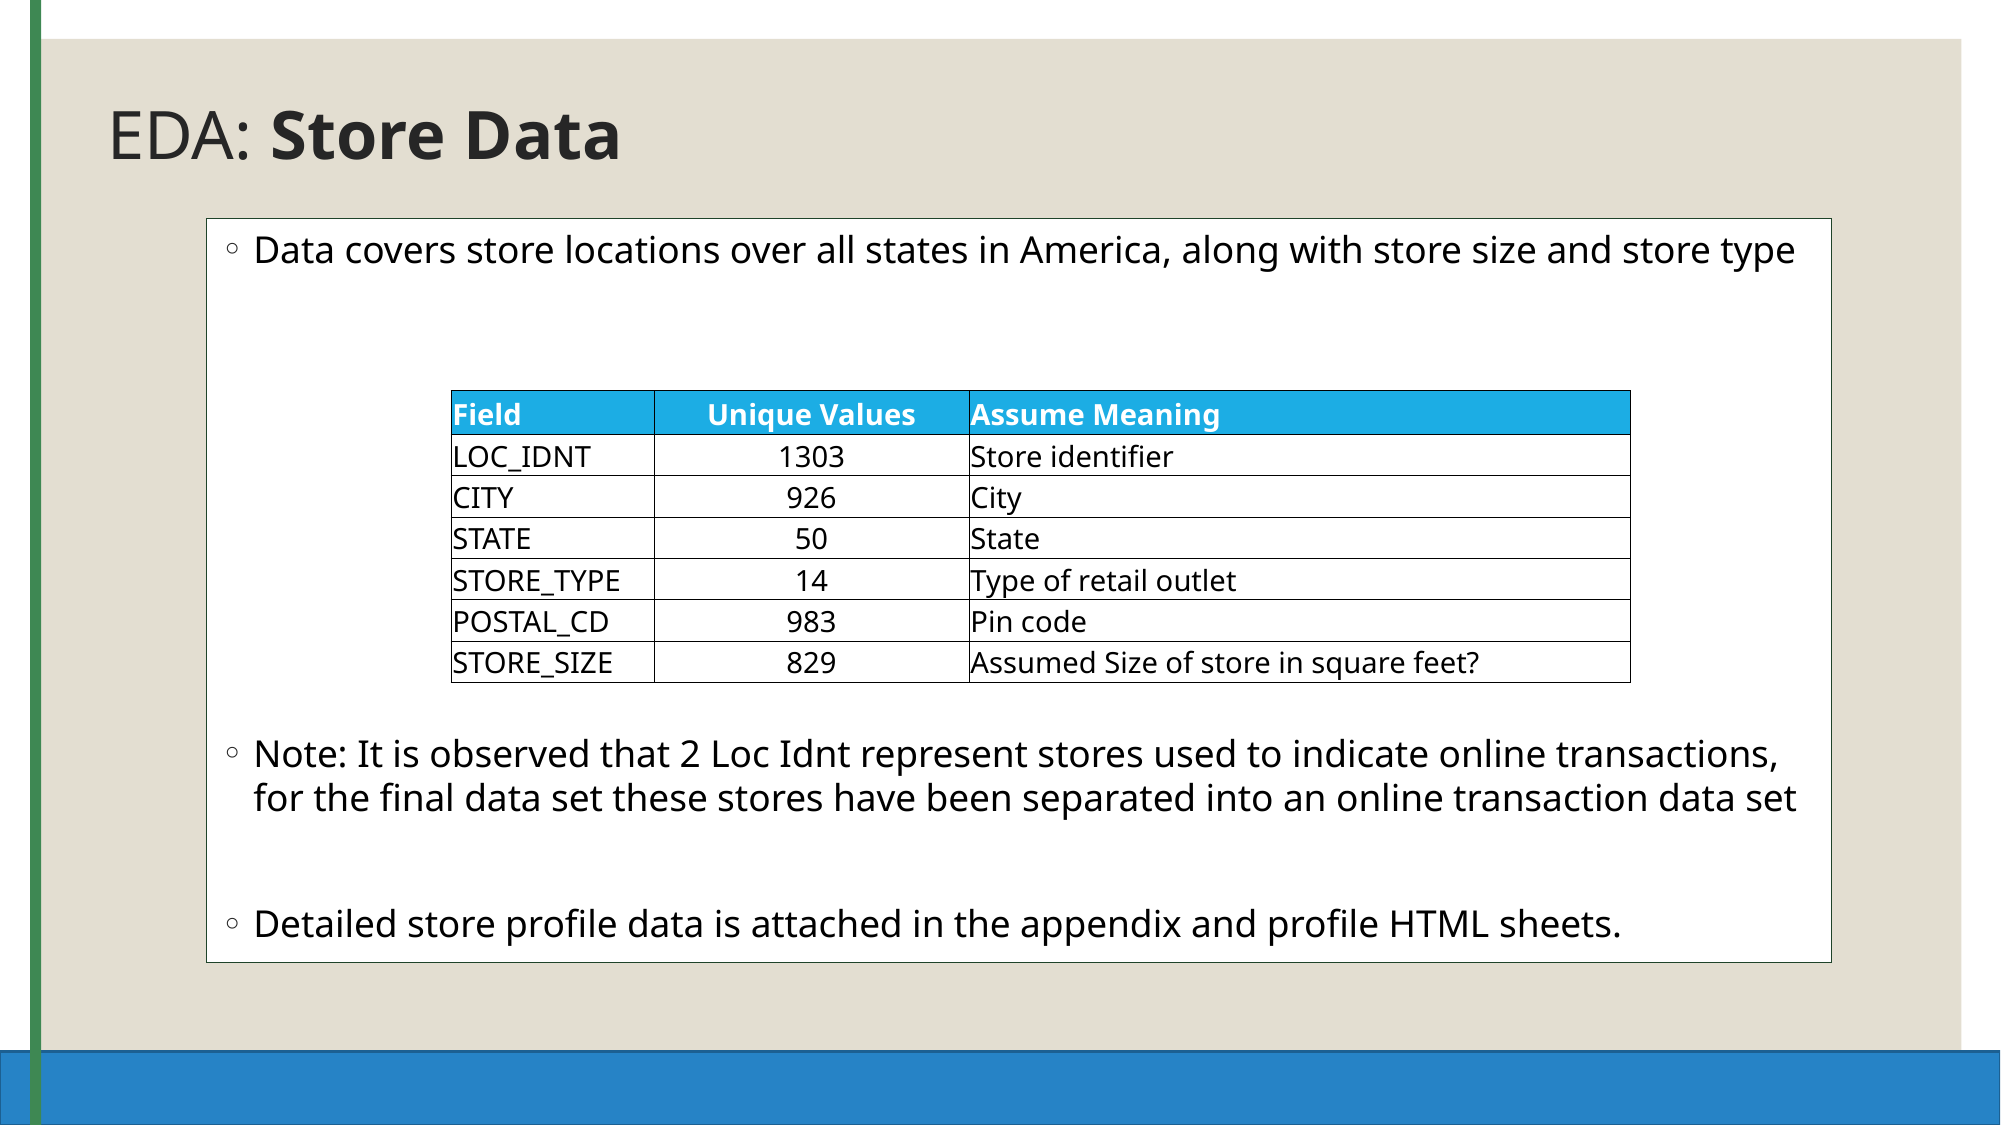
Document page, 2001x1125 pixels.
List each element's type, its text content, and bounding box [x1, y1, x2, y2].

table_cell STATE [452, 518, 654, 558]
table_cell Store identifier [970, 435, 1630, 475]
list Data covers store locations over all states in America, along with store size and store type Note: It is observed that 2 Loc Idnt represent stores used to indicate online transactions, for the final data set these stores have been separated into an online transaction data set Detailed store profile data is attached in the appendix and profile HTML sheets. [206, 218, 1832, 963]
table_cell City [970, 476, 1630, 517]
table_cell State [970, 518, 1630, 558]
table_header Assume Meaning [970, 391, 1630, 434]
table_cell Type of retail outlet [970, 559, 1630, 599]
table_cell CITY [452, 476, 654, 517]
table_cell 829 [655, 642, 969, 682]
table_header Unique Values [655, 391, 969, 434]
table_cell Pin code [970, 600, 1630, 641]
table_cell 926 [655, 476, 969, 517]
title EDA: Store Data [92, 93, 1818, 182]
table_cell Assumed Size of store in square feet? [970, 642, 1630, 682]
table_cell 14 [655, 559, 969, 599]
table_cell 1303 [655, 435, 969, 475]
table_cell 50 [655, 518, 969, 558]
table_cell 983 [655, 600, 969, 641]
table_header Field [452, 391, 654, 434]
table_cell POSTAL_CD [452, 600, 654, 641]
table_cell LOC_IDNT [452, 435, 654, 475]
table_cell STORE_TYPE [452, 559, 654, 599]
table_cell STORE_SIZE [452, 642, 654, 682]
